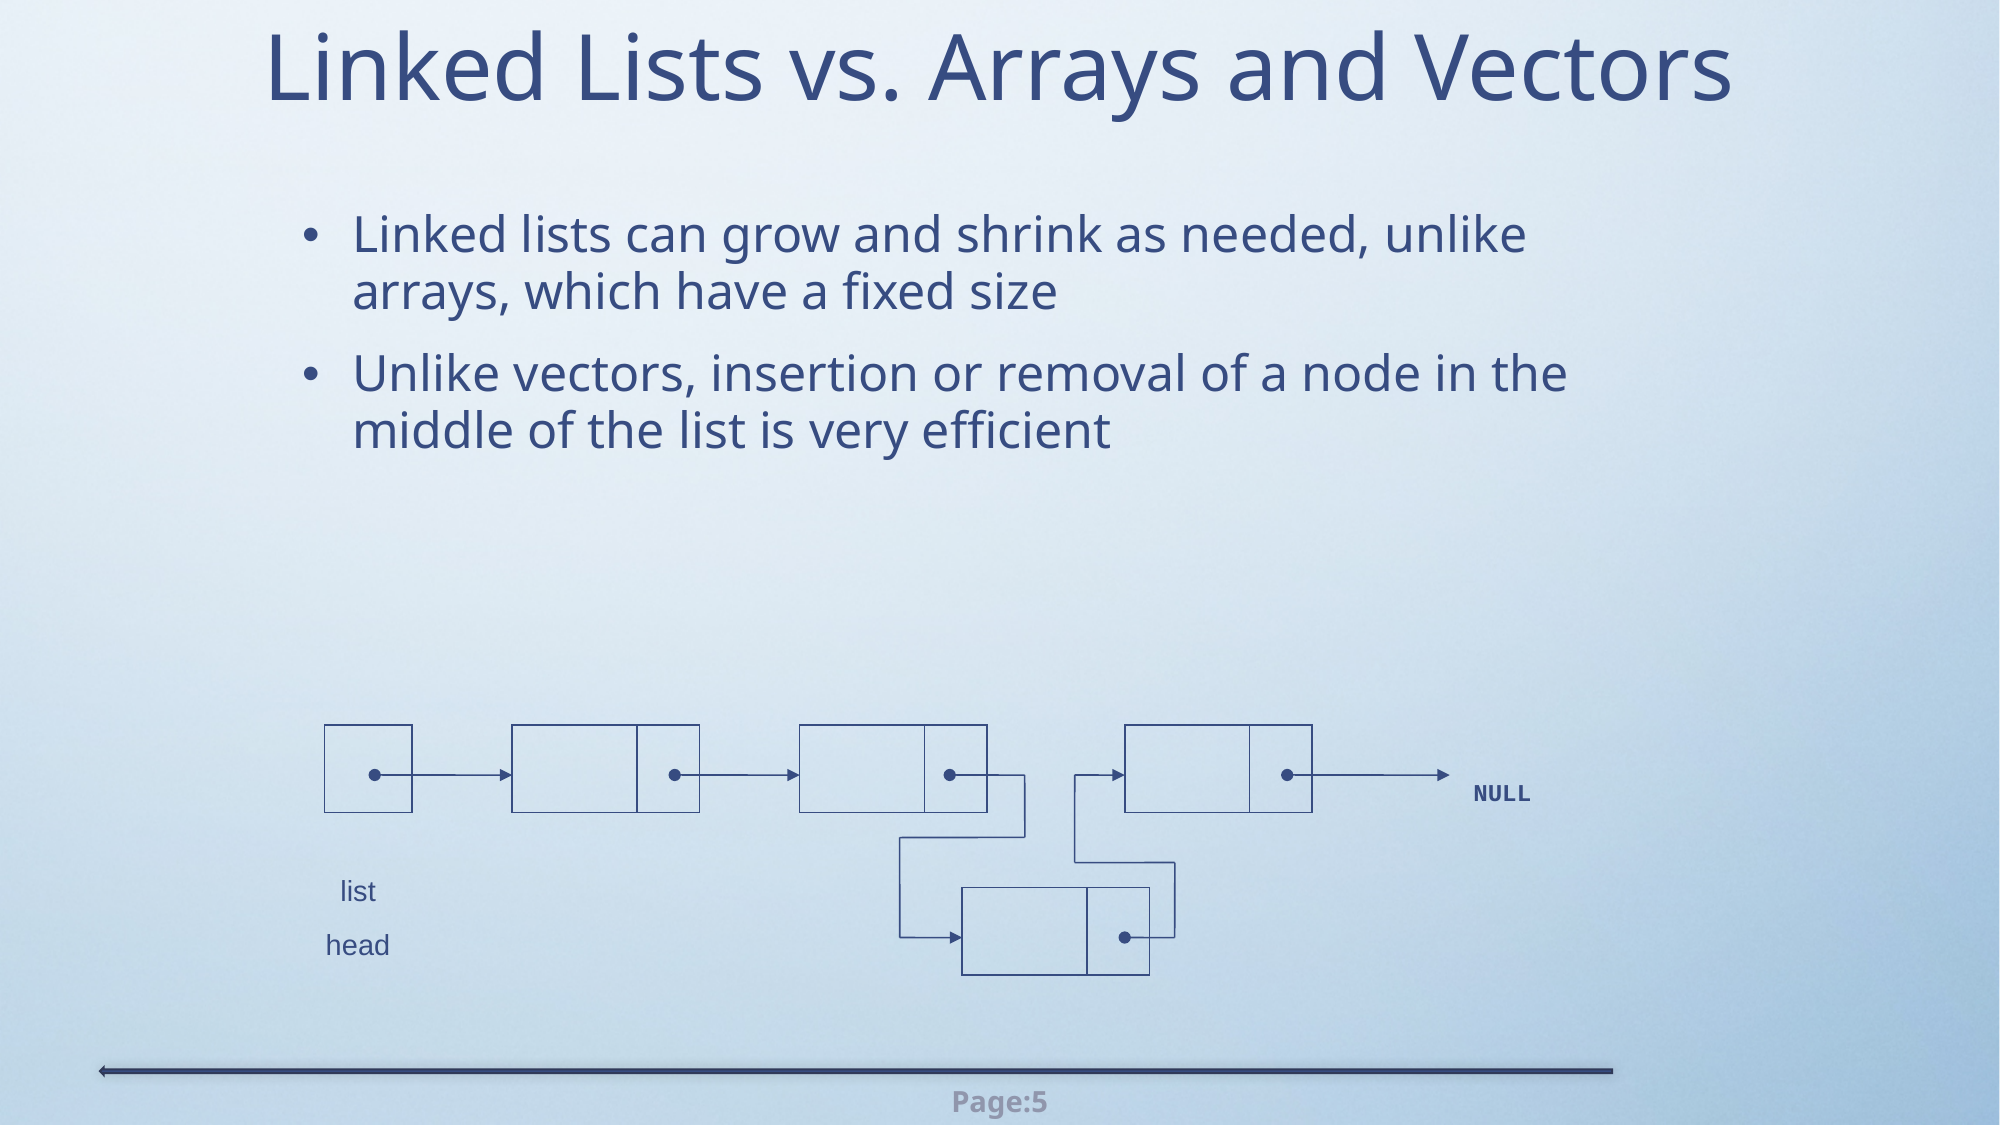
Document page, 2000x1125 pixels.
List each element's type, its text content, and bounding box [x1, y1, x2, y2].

text_box [924, 724, 988, 813]
picture [0, 130, 2000, 1125]
text_box [943, 768, 1024, 782]
text_box [1124, 724, 1249, 813]
text_box [1087, 887, 1150, 975]
title Linked Lists vs. Arrays and Vectors [0, 0, 2000, 130]
text_box [637, 724, 700, 813]
text_box [368, 768, 513, 782]
text_box [668, 768, 800, 782]
text_box NULL [1458, 730, 1547, 814]
text_box [899, 931, 963, 944]
text_box [1118, 931, 1174, 944]
text_box [512, 724, 637, 813]
list Linked lists can grow and shrink as needed, unlike arrays, which have a fixed size Unlike vectors, insertion or removal of a node in the middle of the list is very efficient [287, 200, 1648, 714]
text_box [324, 724, 413, 813]
text_box list head [310, 837, 406, 962]
text_box [962, 887, 1087, 975]
text_box [1281, 768, 1450, 782]
text_box [1249, 724, 1313, 813]
text_box [1074, 768, 1125, 782]
text_box [799, 724, 924, 813]
